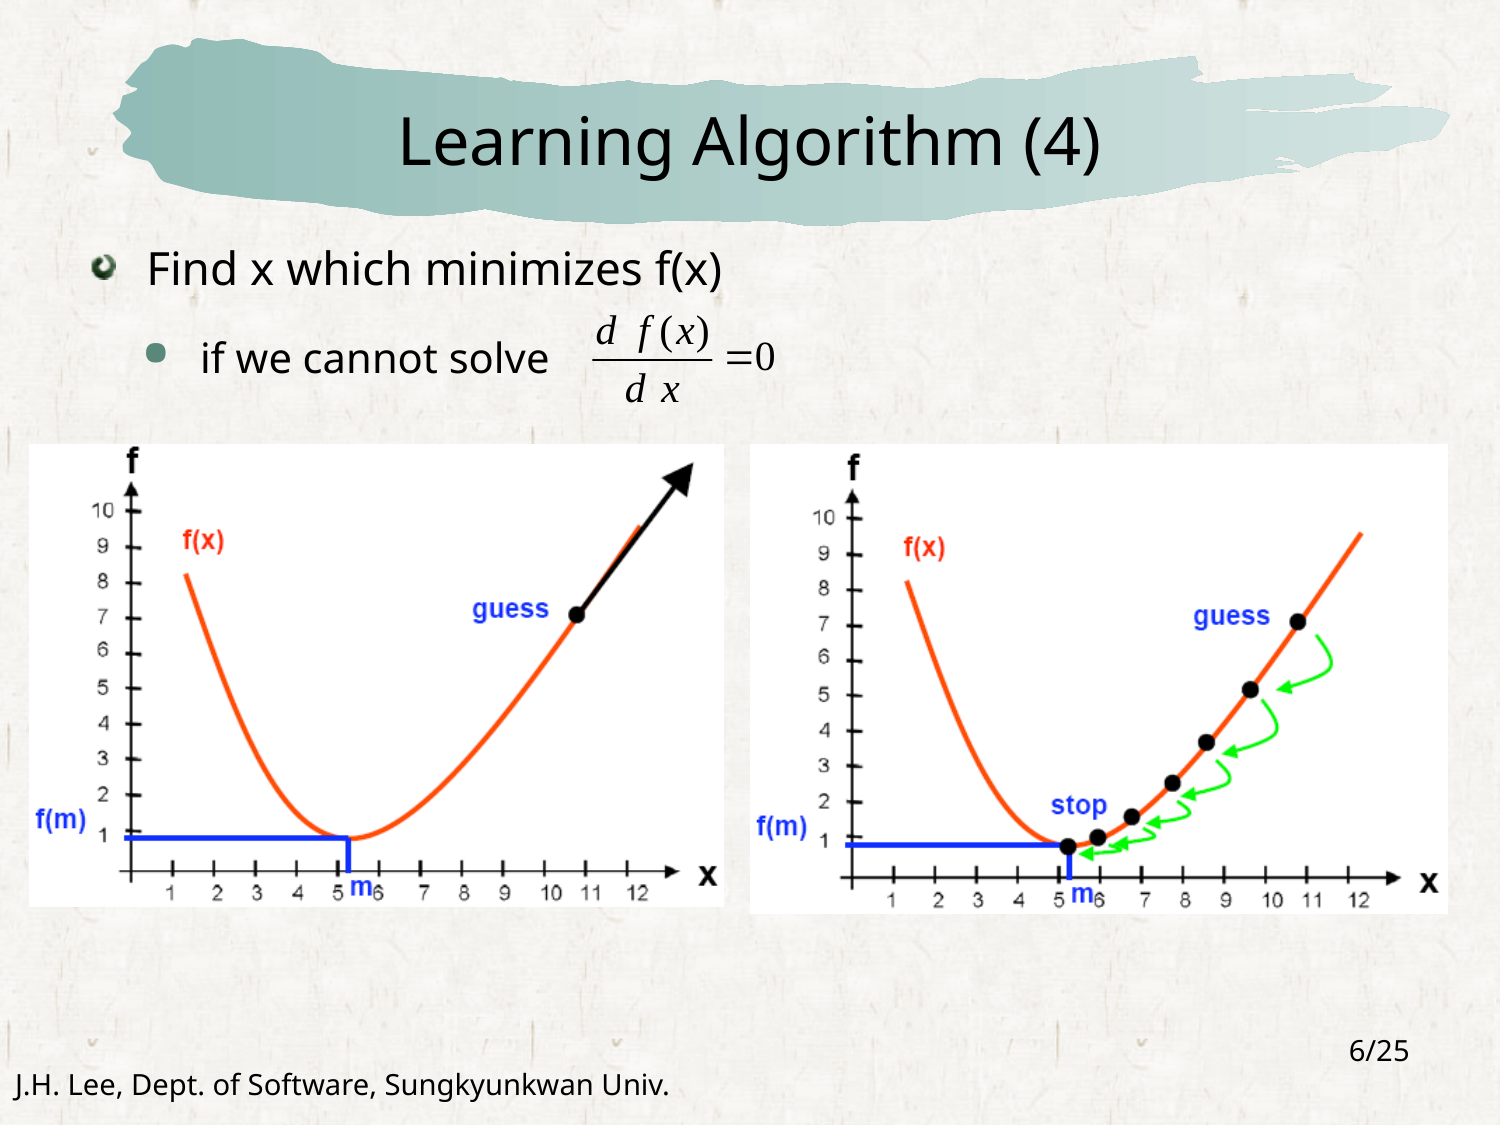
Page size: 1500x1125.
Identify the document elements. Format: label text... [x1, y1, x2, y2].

title Learning Algorithm (4) [75, 45, 1425, 231]
footer J.H. Lee, Dept. of Software, Sungkyunkwan Univ. [0, 1058, 762, 1102]
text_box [585, 304, 785, 423]
picture [0, 0, 1500, 1125]
list Find x which minimizes f(x) if we cannot solve [75, 231, 1425, 1005]
slide_number 6/25 [1074, 1024, 1426, 1103]
